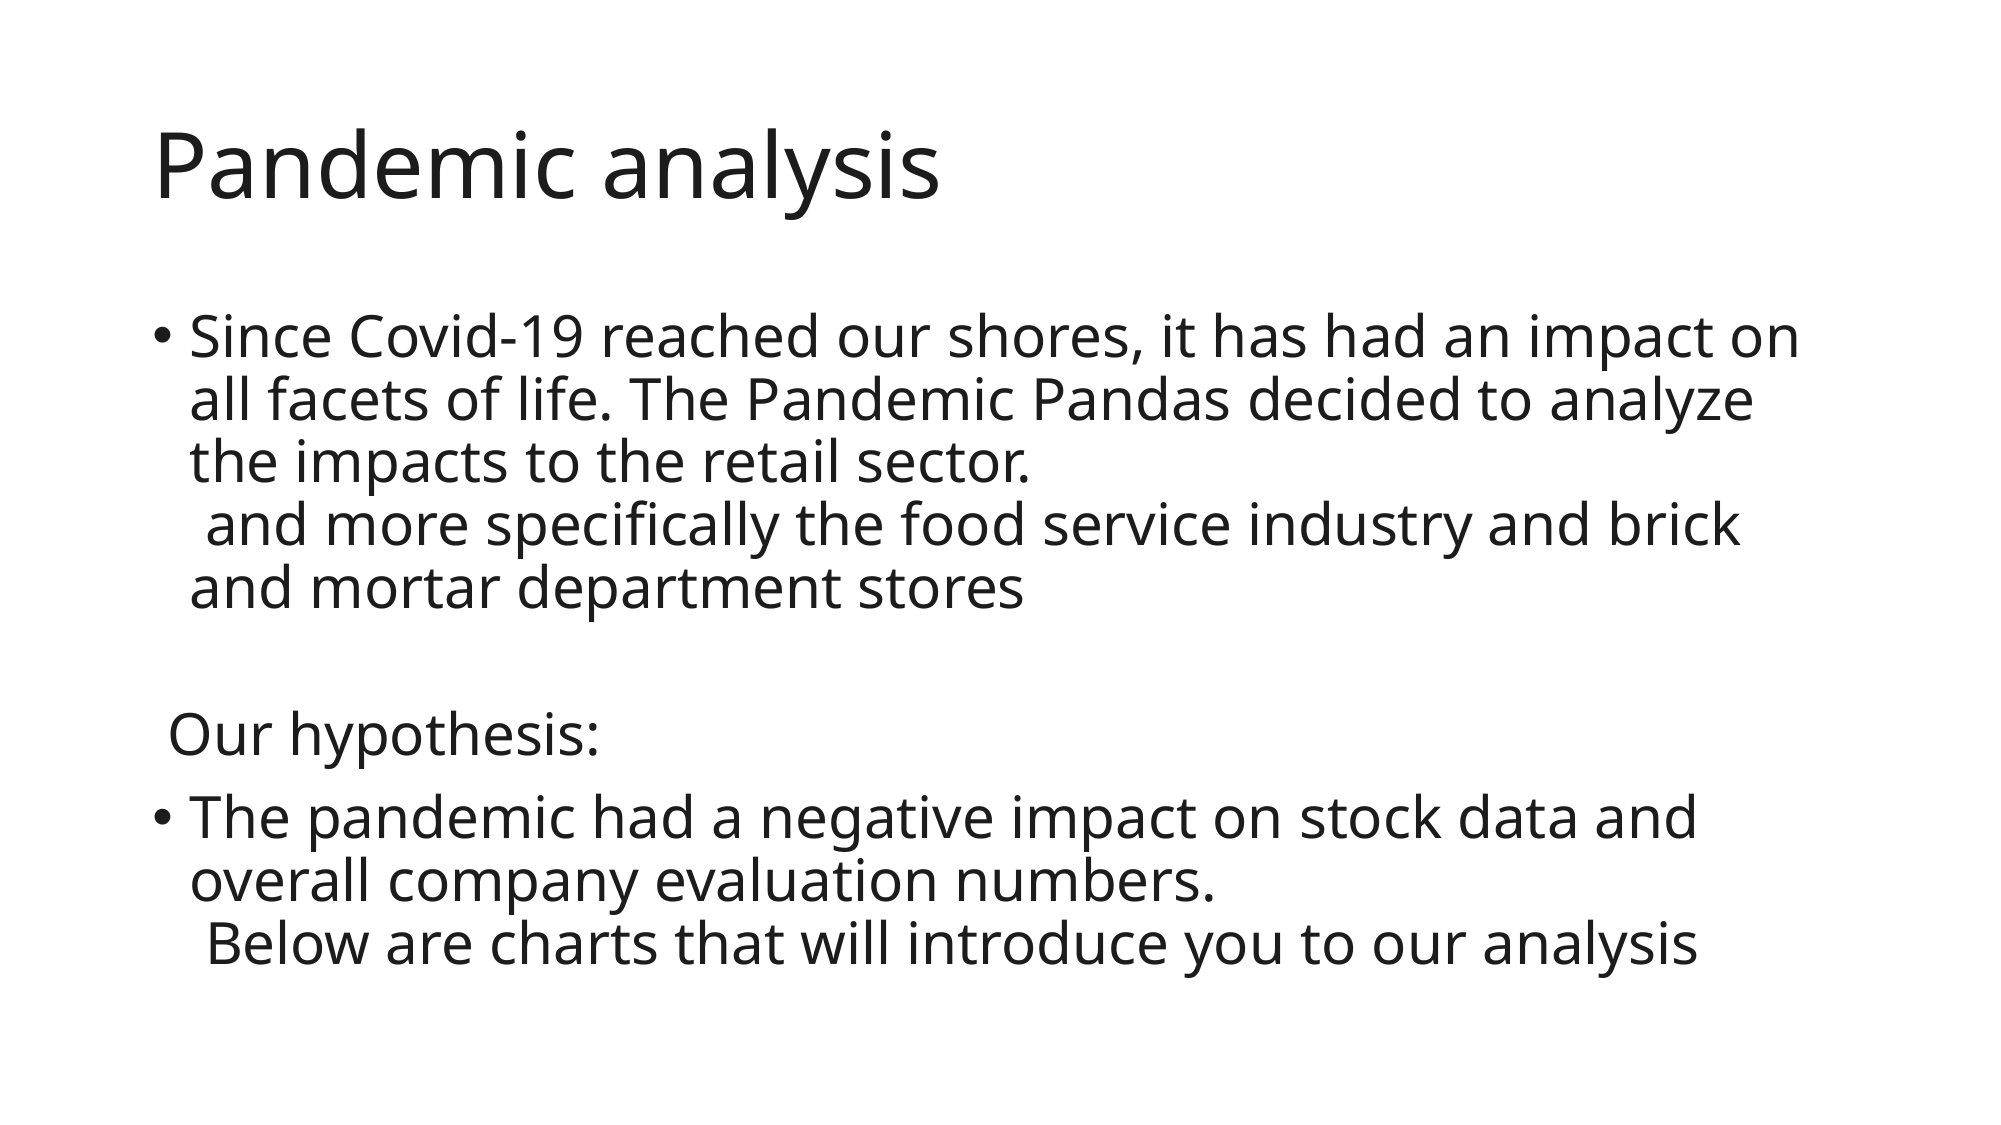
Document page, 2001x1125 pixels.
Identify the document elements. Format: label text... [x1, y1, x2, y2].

list Since Covid-19 reached our shores, it has had an impact on all facets of life. The Pandemic Pandas decided to analyze the impacts to the retail sector. and more specifically the food service industry and brick and mortar department stores Our hypothesis: The pandemic had a negative impact on stock data and overall company evaluation numbers. Below are charts that will introduce you to our analysis [137, 299, 1863, 1014]
title Pandemic analysis [137, 59, 1863, 278]
